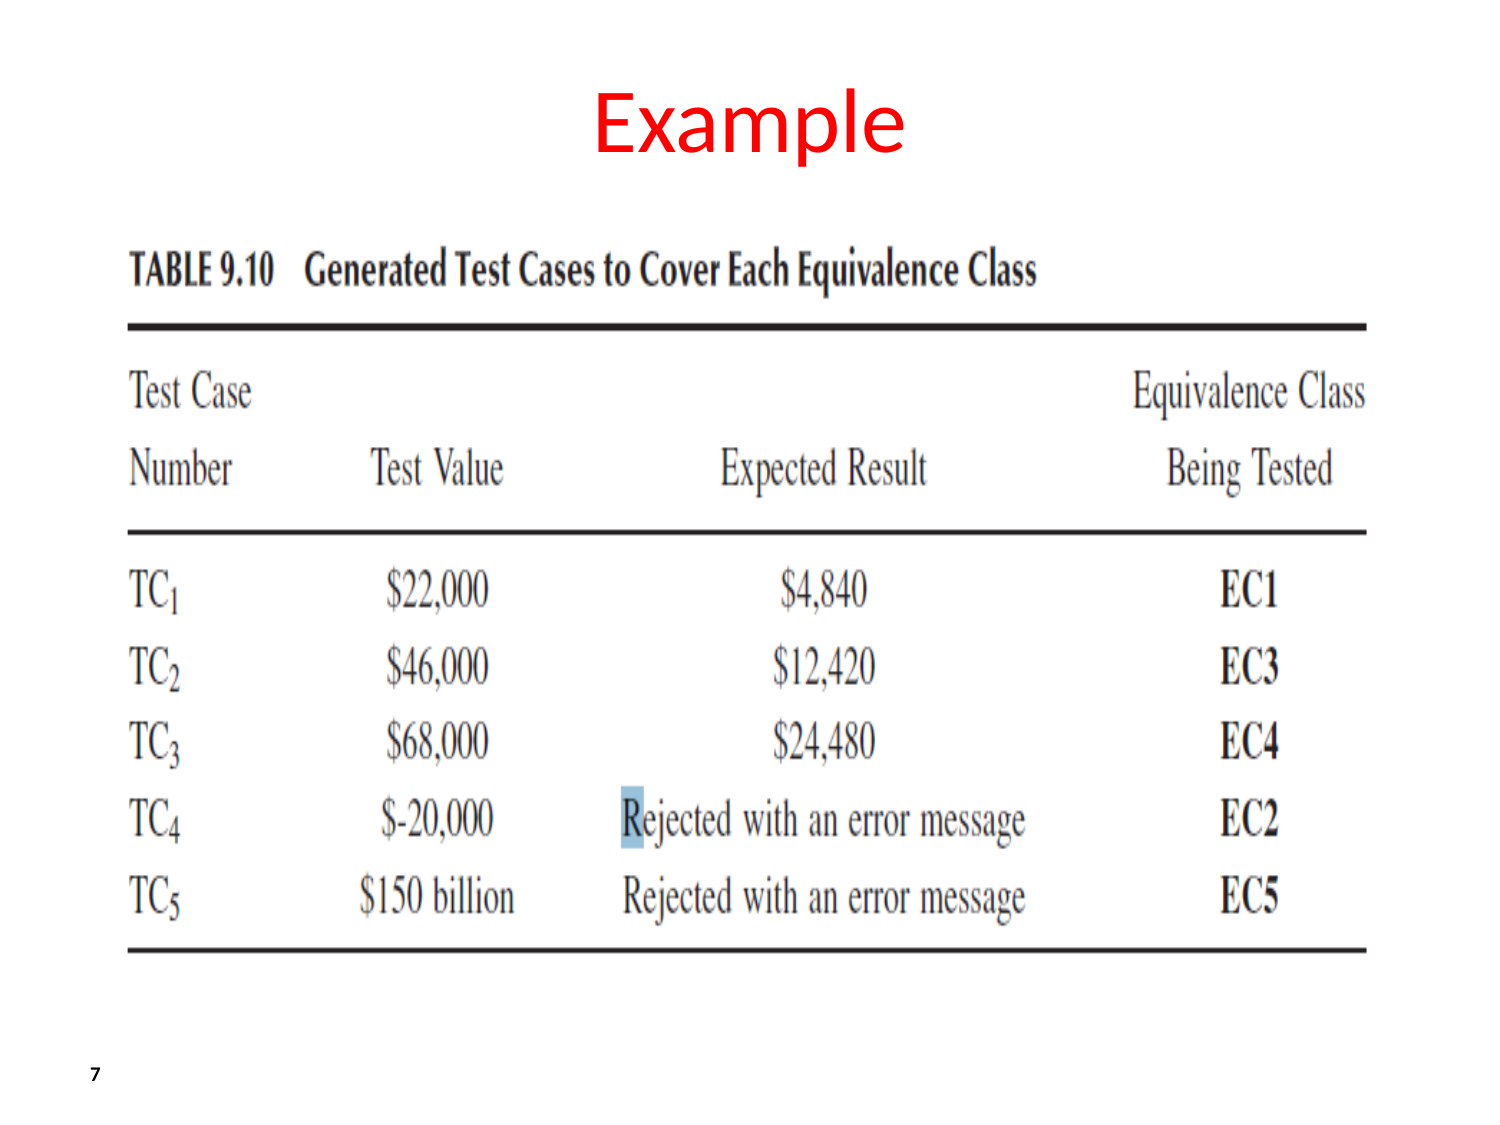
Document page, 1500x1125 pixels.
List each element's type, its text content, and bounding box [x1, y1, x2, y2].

title Example [75, 45, 1425, 188]
picture [105, 222, 1383, 987]
slide_number 7 [75, 1042, 425, 1103]
